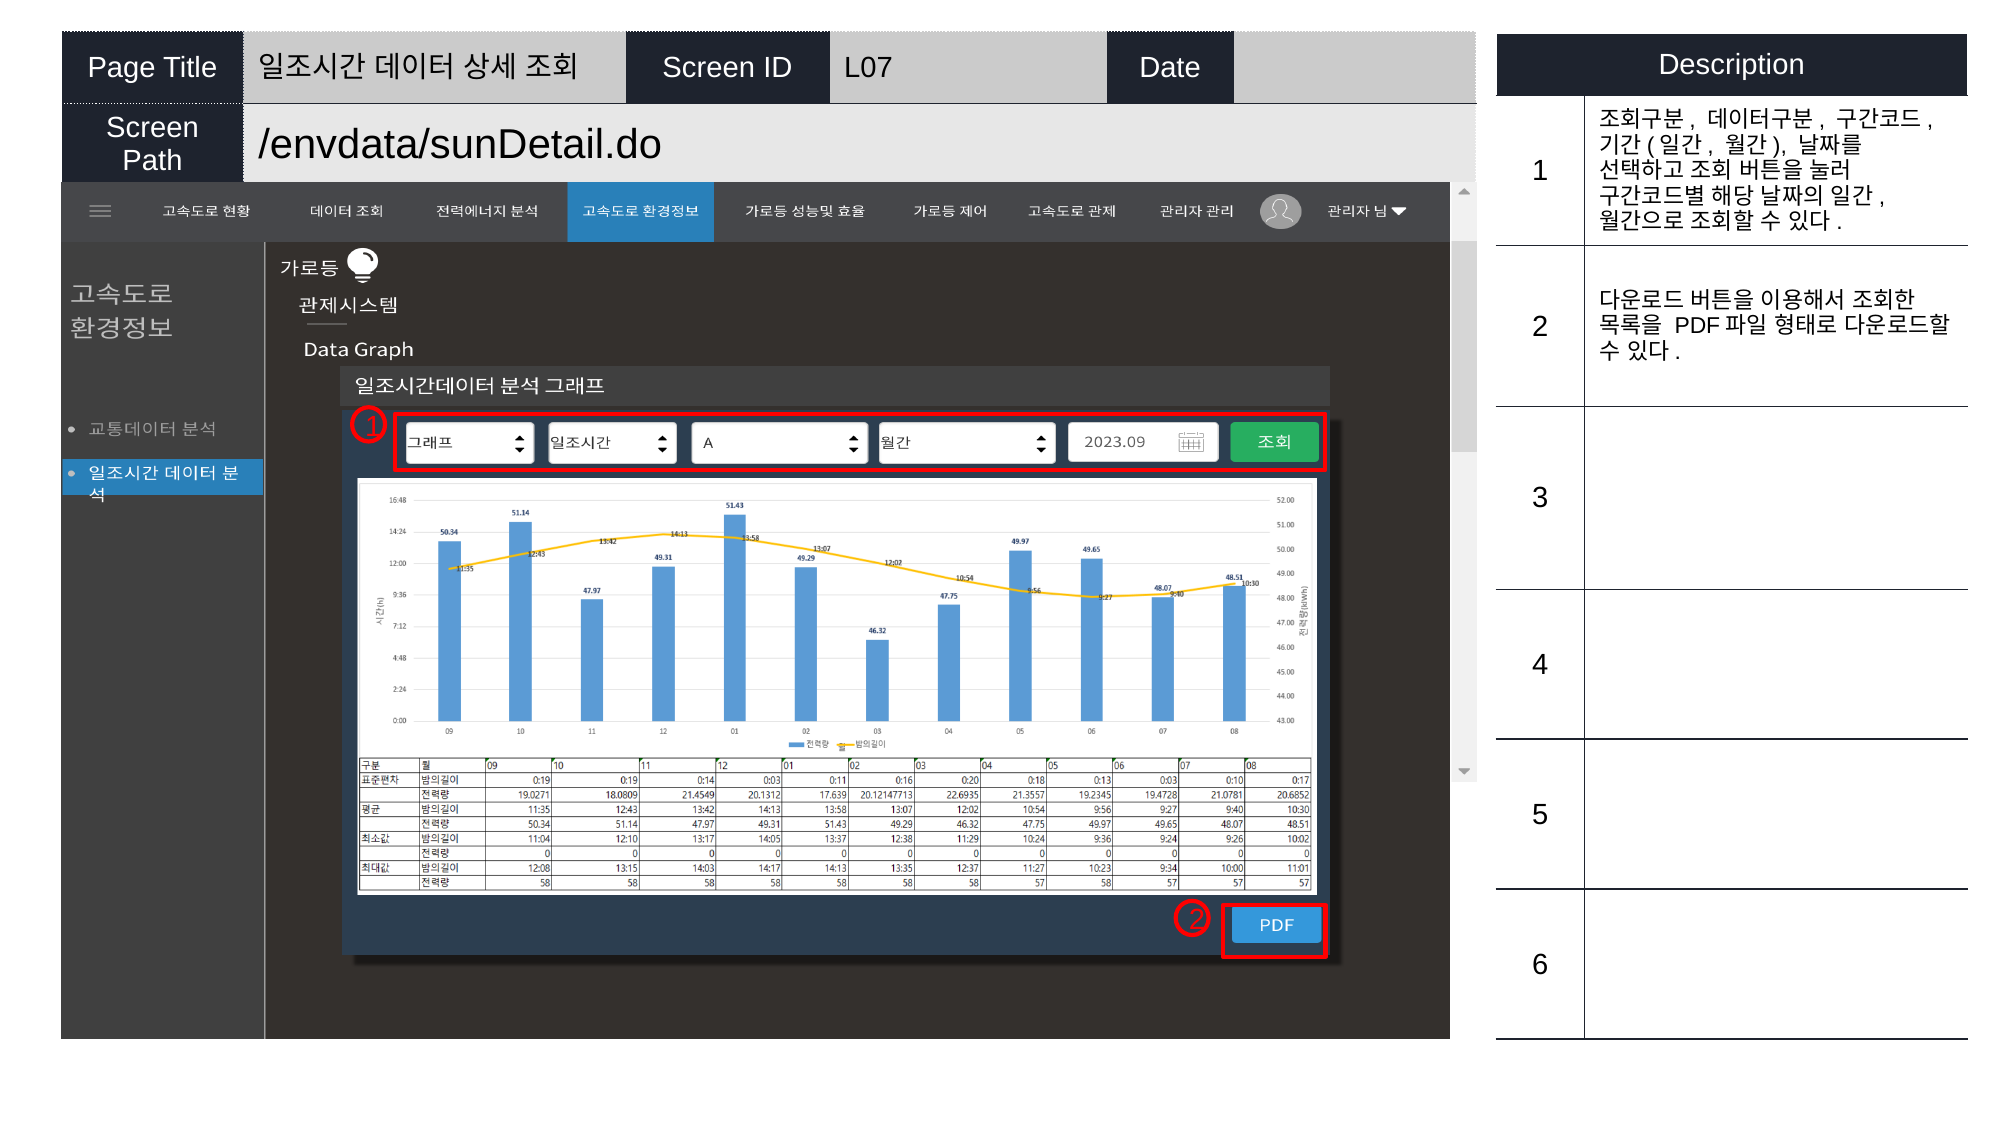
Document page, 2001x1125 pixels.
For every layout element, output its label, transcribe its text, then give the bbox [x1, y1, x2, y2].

table_header Date [1108, 31, 1233, 103]
table_header L07 [830, 31, 1107, 103]
table_cell 4 [1497, 590, 1584, 738]
picture [61, 182, 1477, 1040]
table_cell 6 [1497, 890, 1584, 1038]
table_cell [1585, 740, 1967, 888]
table_cell 조회구분, 데이터구분, 구간코드, 기간(일간, 월간), 날짜를 선택하고 조회 버튼을 눌러 구간코드별 해당 날짜의 일간, 월간으로 조회할 수 있다. [1585, 96, 1967, 245]
table_cell 1 [1497, 96, 1584, 245]
table_cell /envdata/sunDetail.do [243, 104, 1476, 181]
table_header Screen ID [627, 31, 828, 103]
table_cell 2 [1497, 246, 1584, 406]
table_header Description [1497, 34, 1967, 95]
table_header 일조시간 데이터 상세 조회 [243, 31, 626, 103]
table_cell Screen Path [62, 104, 243, 181]
table_cell 다운로드 버튼을 이용해서 조회한 목록을 PDF파일 형태로 다운로드할 수 있다. [1585, 246, 1967, 406]
table_cell 5 [1497, 740, 1584, 888]
table_cell [1585, 407, 1967, 589]
table_cell [1585, 590, 1967, 738]
table_cell [1585, 890, 1967, 1038]
table_header [1234, 31, 1476, 103]
table_cell 3 [1497, 407, 1584, 589]
table_header Page Title [62, 31, 243, 104]
